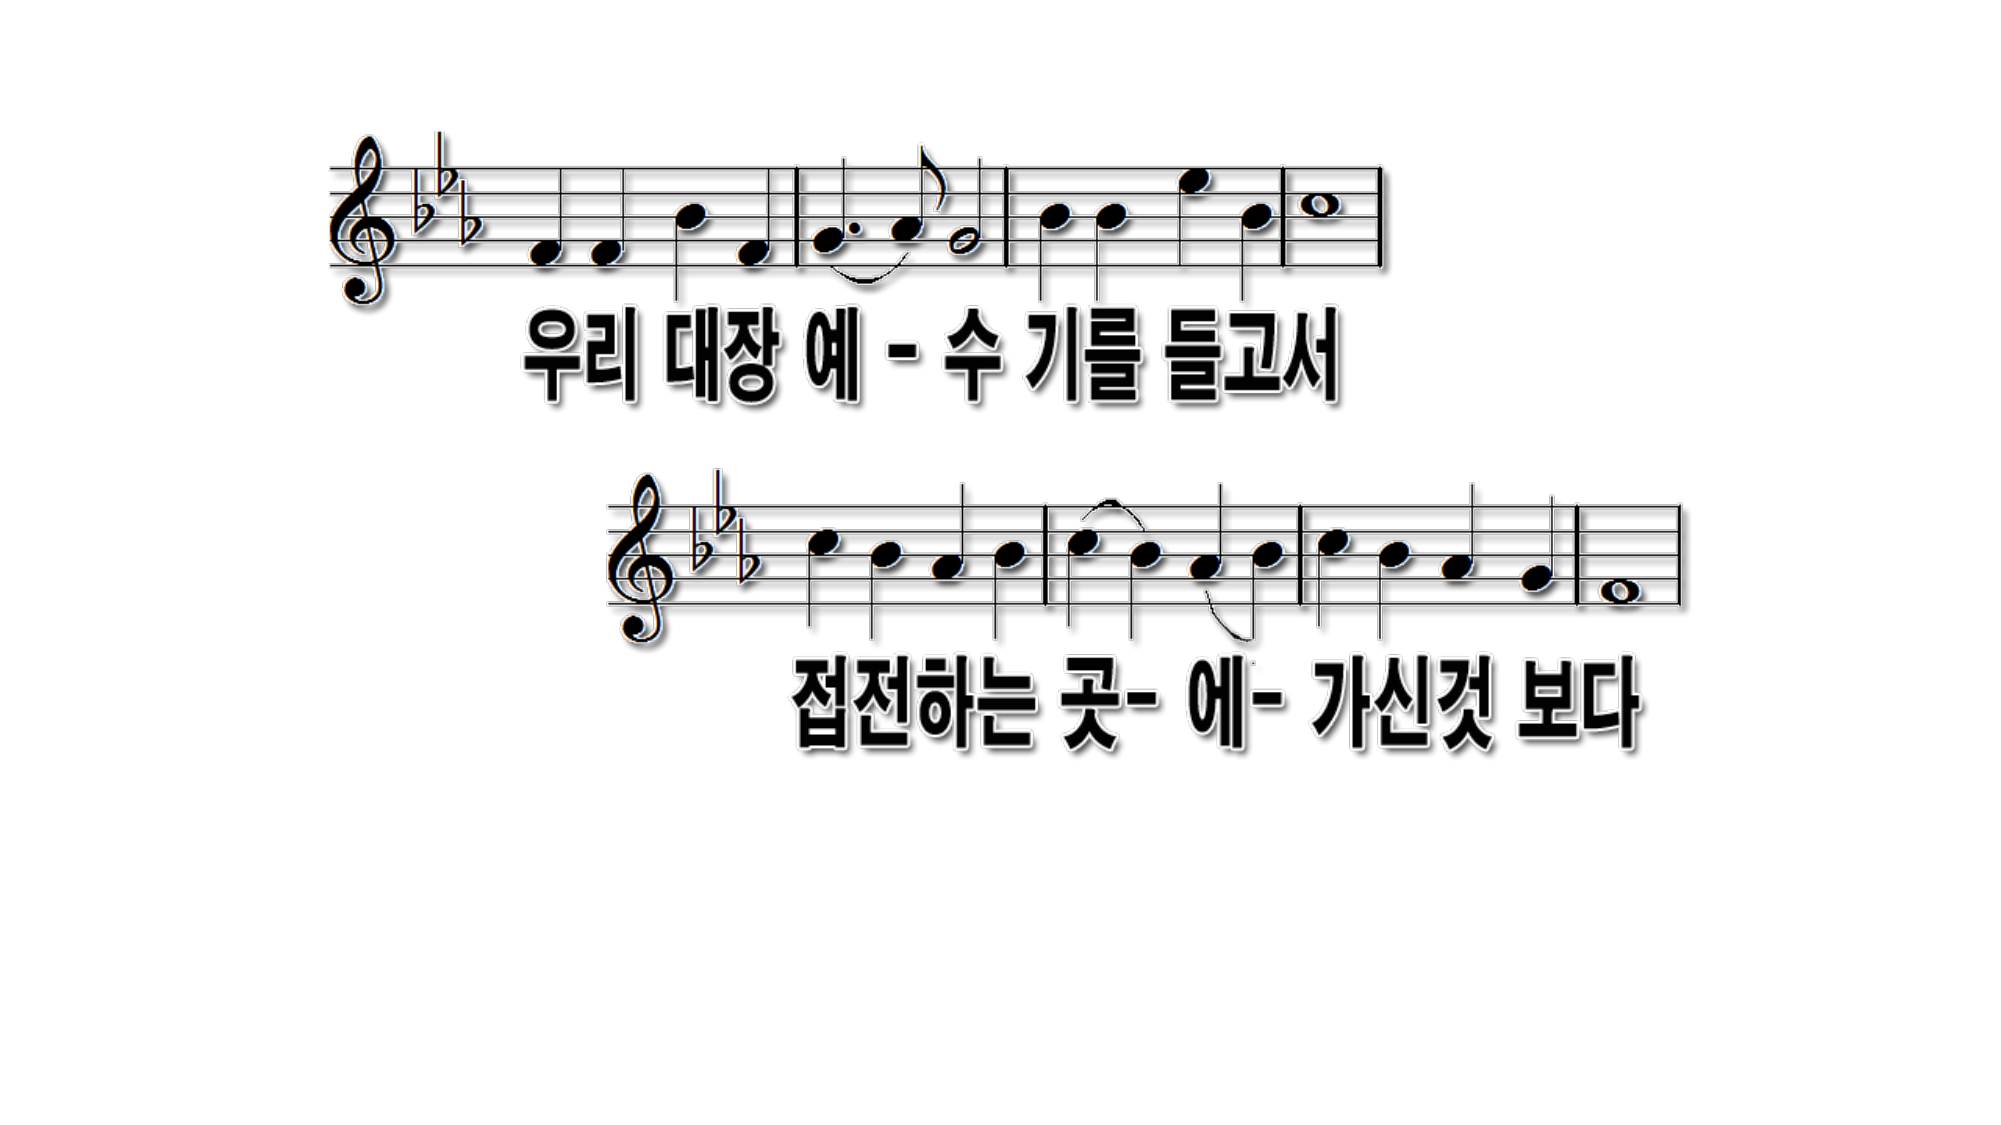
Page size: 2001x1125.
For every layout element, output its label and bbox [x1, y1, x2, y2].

picture [249, 0, 1750, 835]
